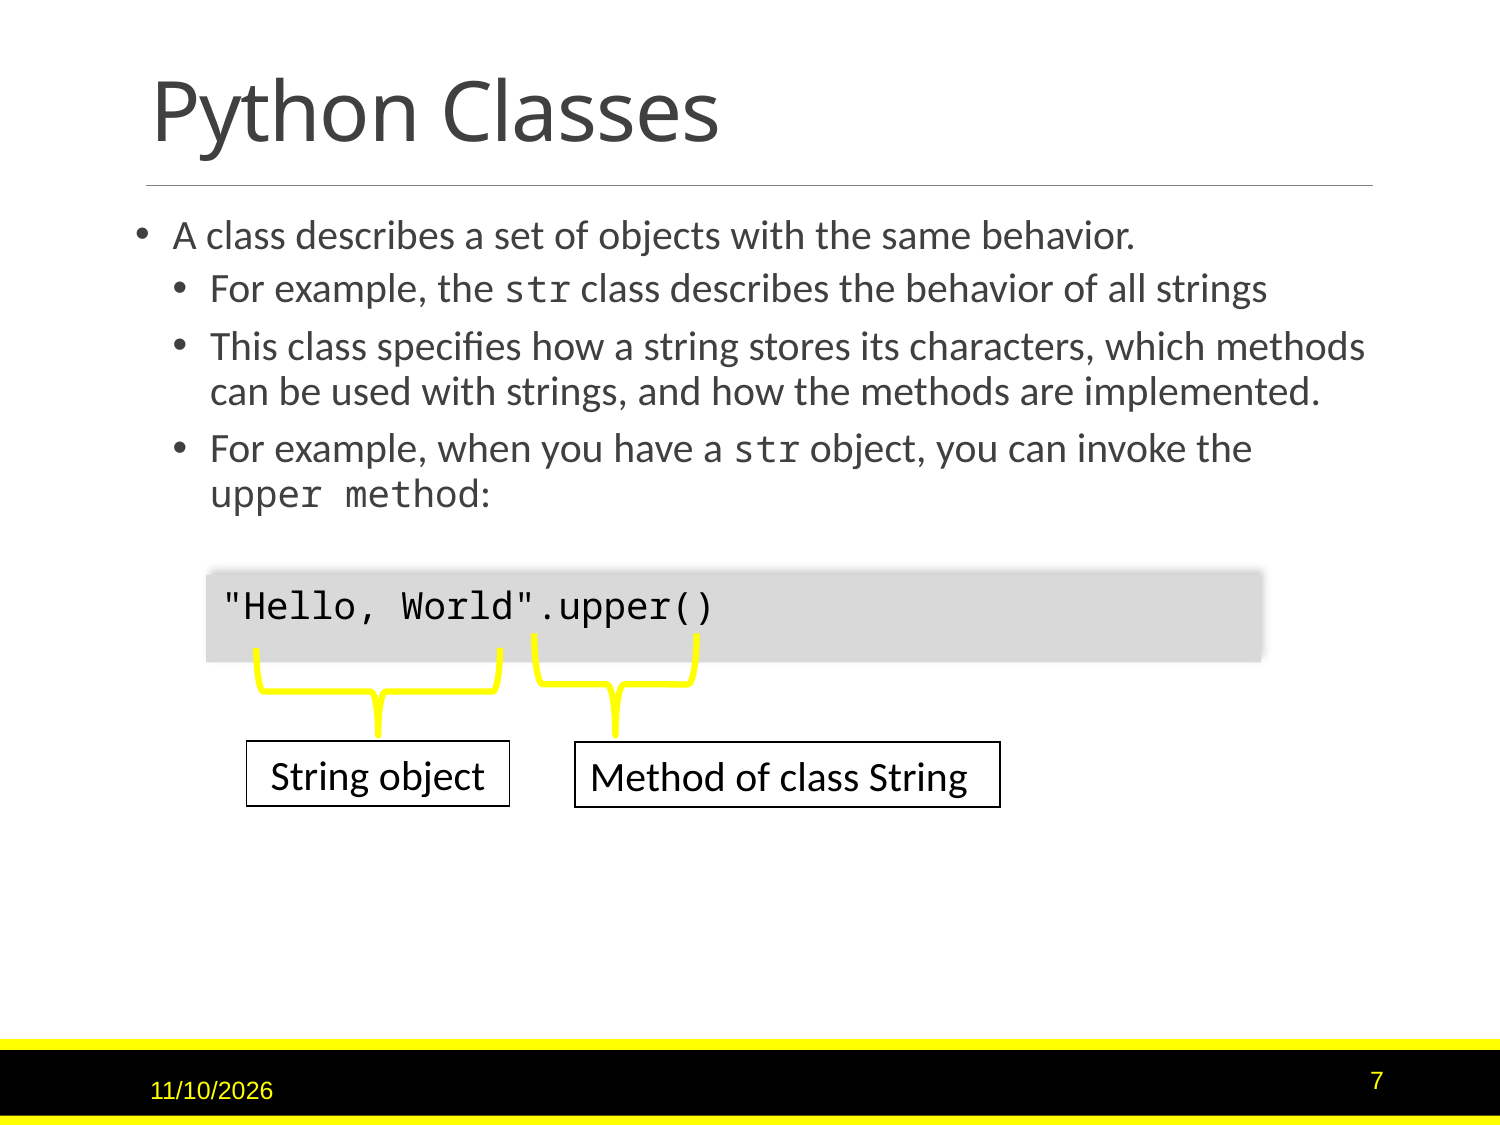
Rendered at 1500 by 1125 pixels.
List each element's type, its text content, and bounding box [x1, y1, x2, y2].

list A class describes a set of objects with the same behavior. For example, the str class describes the behavior of all strings This class specifies how a string stores its characters, which methods can be used with strings, and how the methods are implemented. For example, when you have a str object, you can invoke the upper method: [135, 205, 1373, 963]
title Python Classes [135, 47, 1373, 167]
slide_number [135, 1059, 440, 1120]
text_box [205, 574, 1262, 809]
